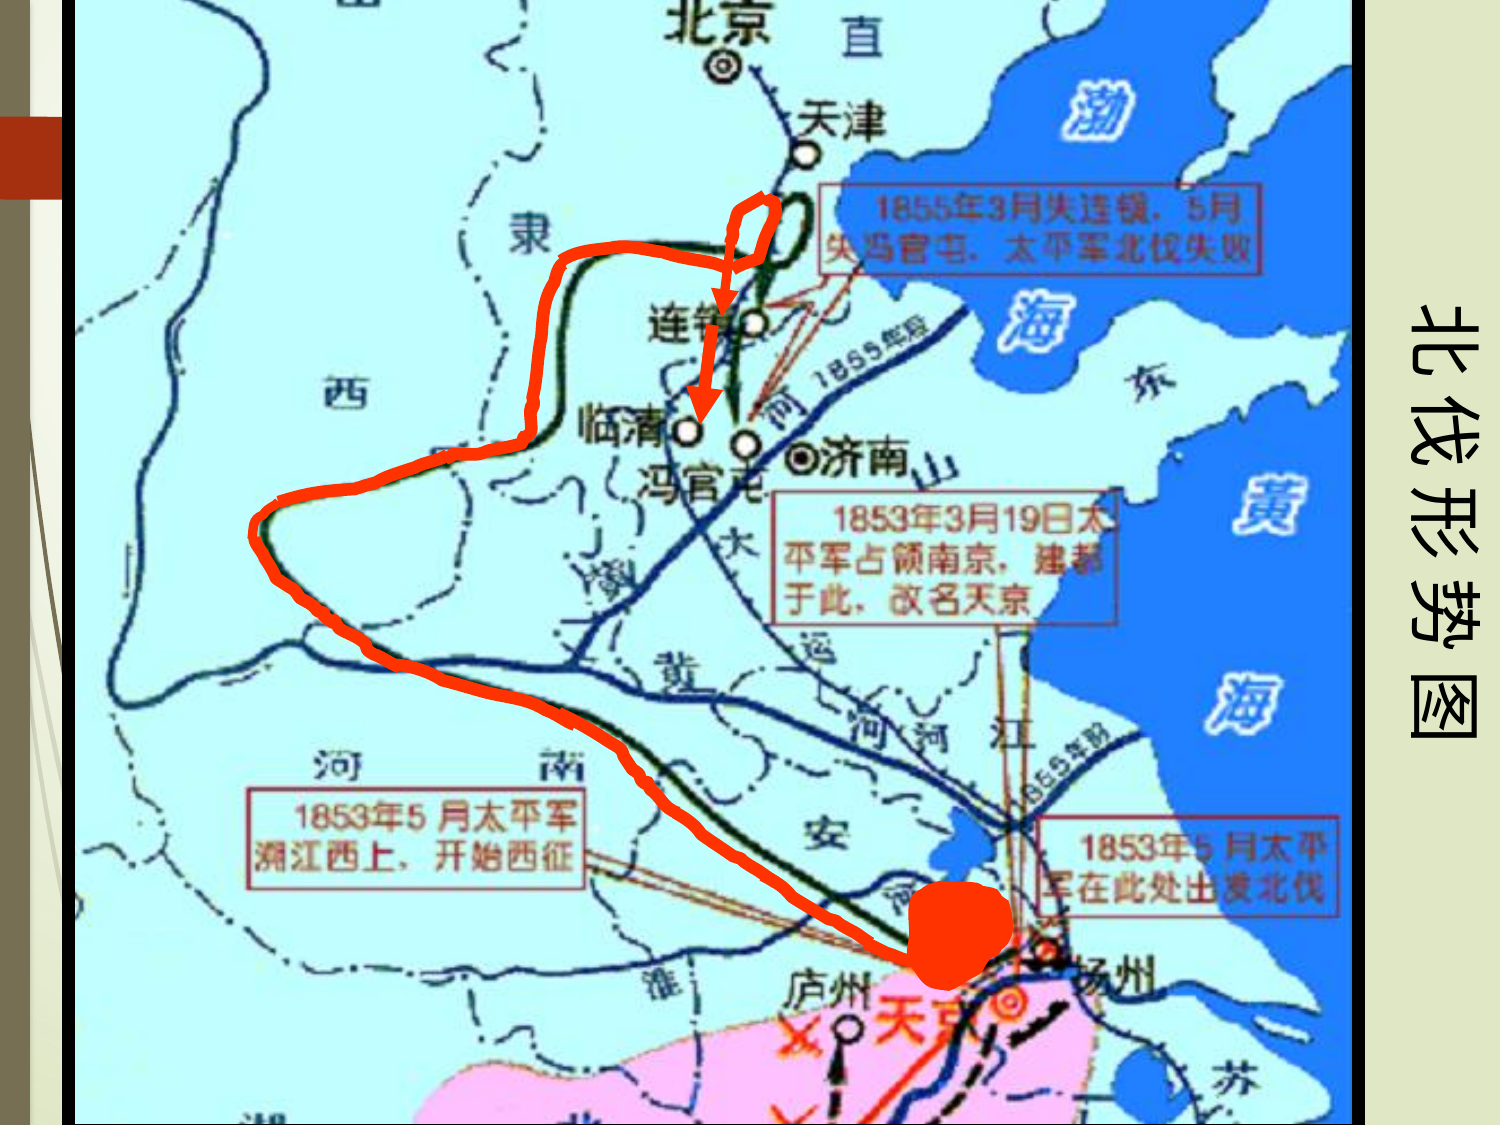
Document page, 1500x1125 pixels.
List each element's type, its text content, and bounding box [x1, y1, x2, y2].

text_box 北 伐 形 势 图 [1379, 287, 1500, 834]
picture [74, 0, 1353, 1125]
